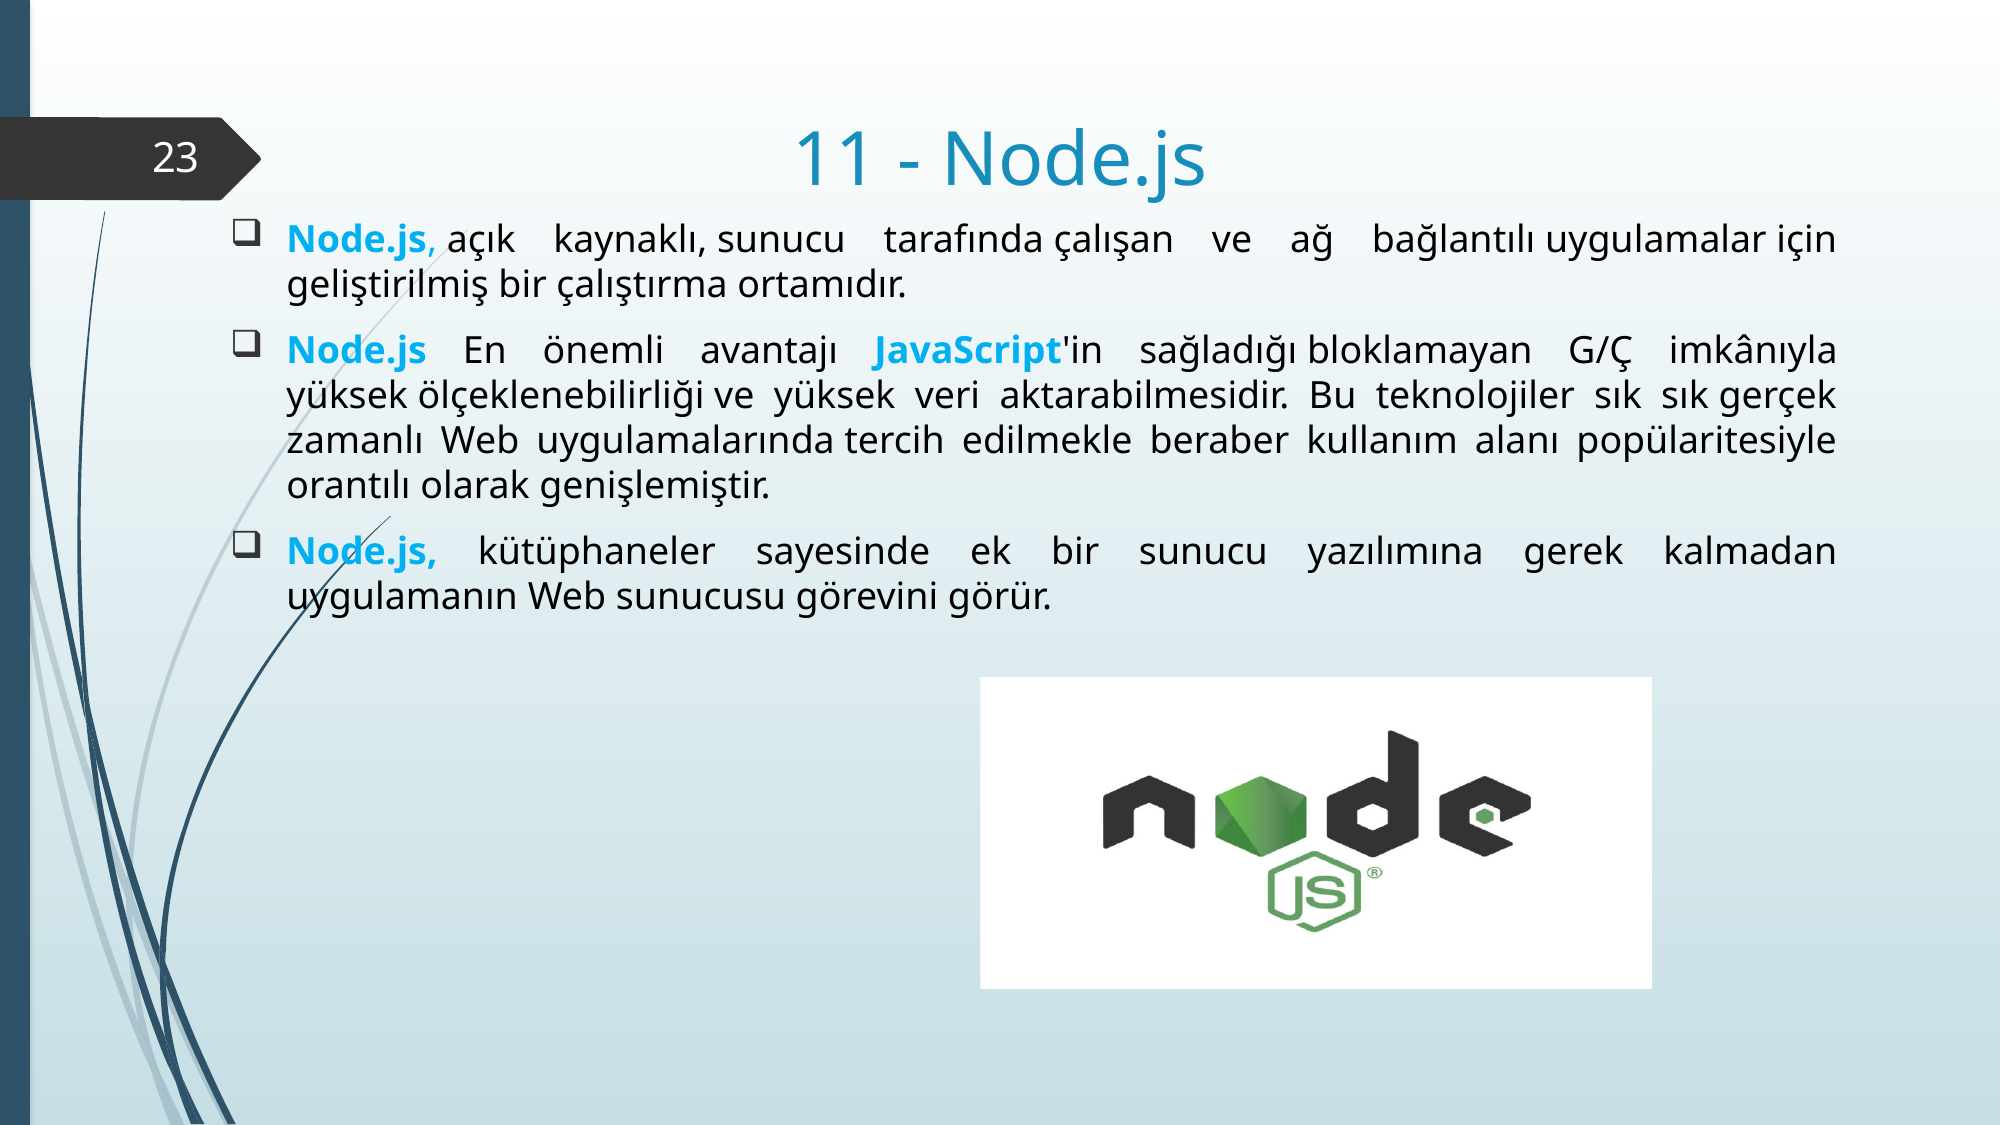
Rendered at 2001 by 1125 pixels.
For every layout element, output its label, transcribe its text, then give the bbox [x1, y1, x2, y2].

title 11 - Node.js [425, 102, 1575, 207]
picture [980, 676, 1653, 989]
slide_number 23 [87, 129, 216, 190]
list Node.js, açık kaynaklı, sunucu tarafında çalışan ve ağ bağlantılı uygulamalar için geliştirilmiş bir çalıştırma ortamıdır. Node.js En önemli avantajı JavaScript'in sağladığı bloklamayan G/Ç imkânıyla yüksek ölçeklenebilirliği ve yüksek veri aktarabilmesidir. Bu teknolojiler sık sık gerçek zamanlı Web uygulamalarında tercih edilmekle beraber kullanım alanı popülaritesiyle orantılı olarak genişlemiştir. Node.js, kütüphaneler sayesinde ek bir sunucu yazılımına gerek kalmadan uygulamanın Web sunucusu görevini görür. [215, 207, 1854, 970]
